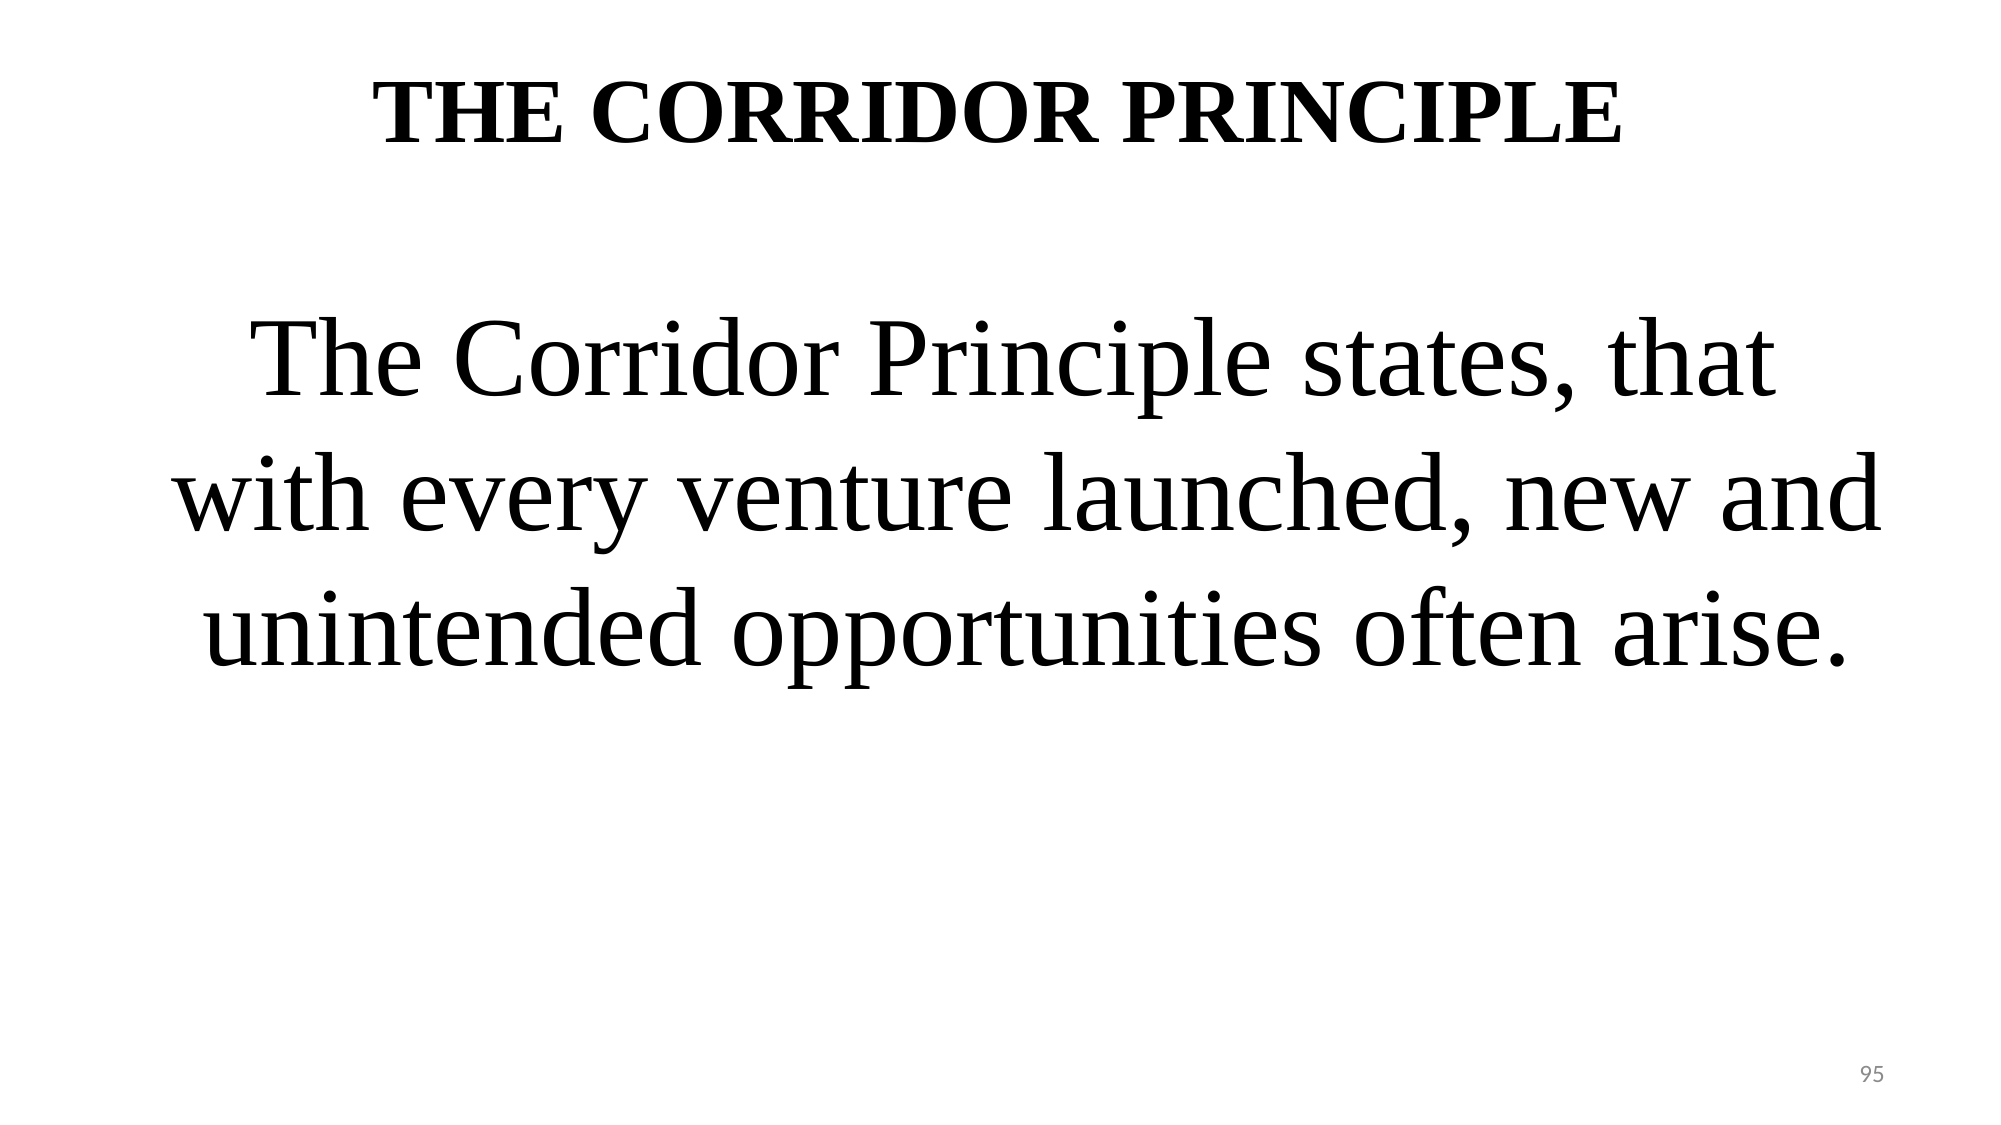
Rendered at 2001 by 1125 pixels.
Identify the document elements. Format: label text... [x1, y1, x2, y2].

title THE CORRIDOR PRINCIPLE [99, 24, 1900, 188]
slide_number 95 [1433, 1042, 1900, 1103]
list The Corridor Principle states, that with every venture launched, new and unintended opportunities often arise. [99, 275, 1900, 1005]
